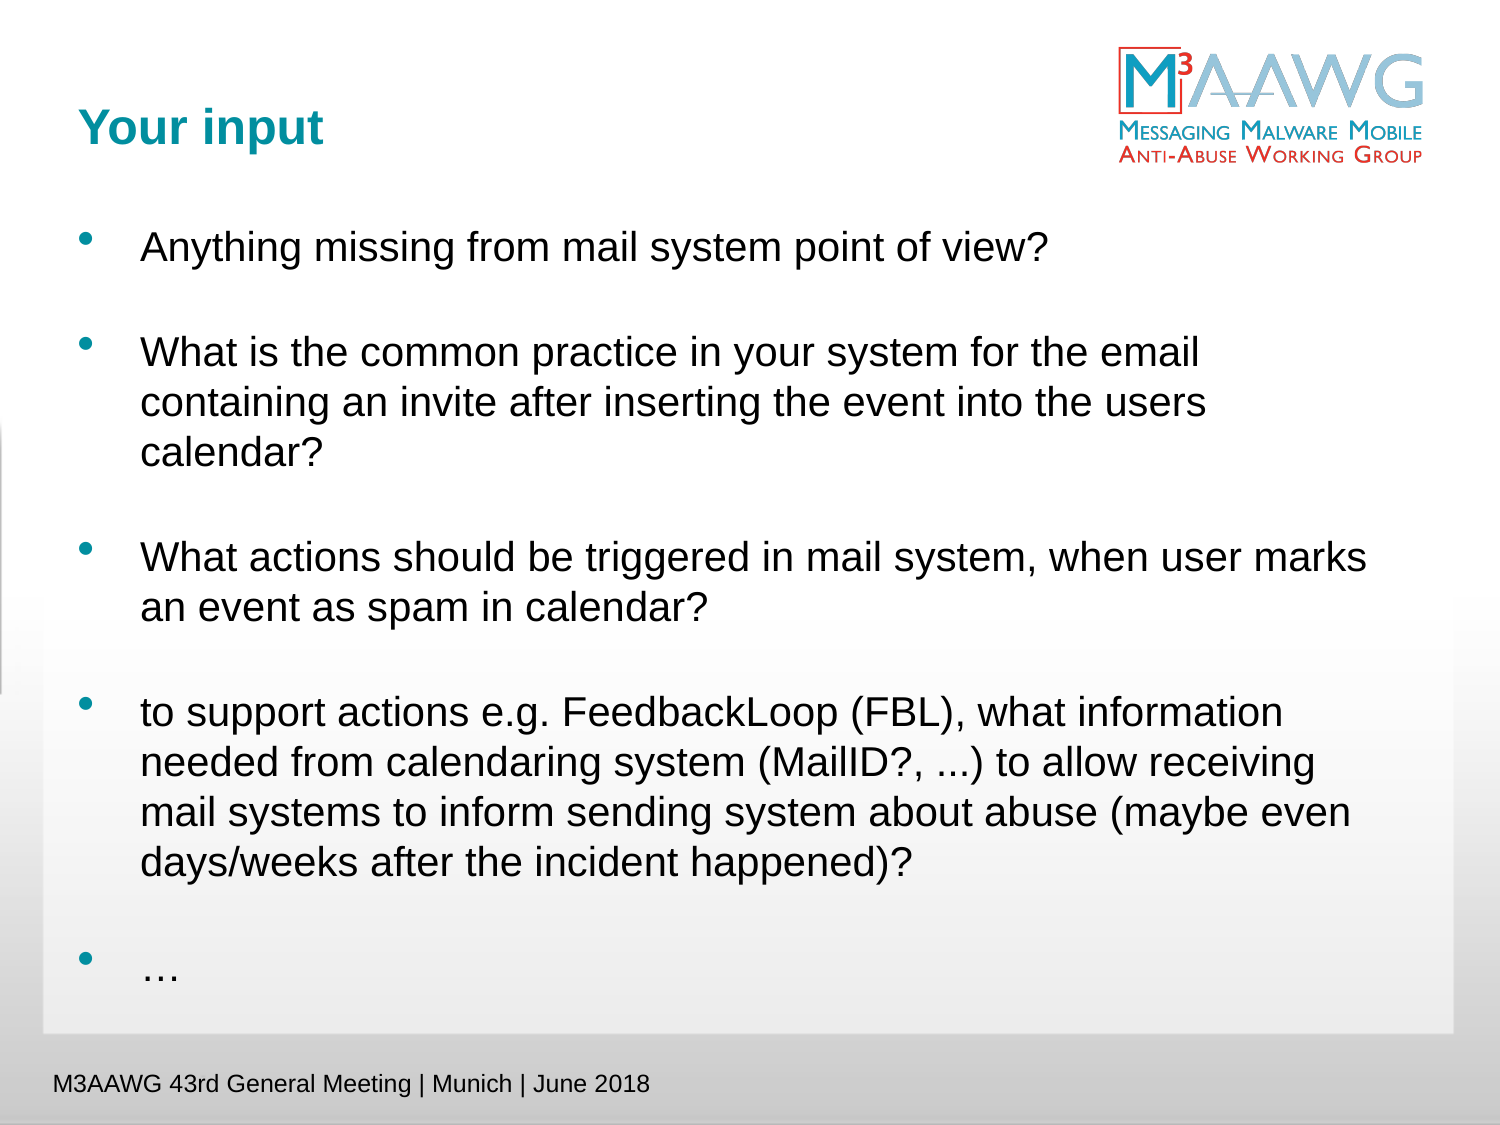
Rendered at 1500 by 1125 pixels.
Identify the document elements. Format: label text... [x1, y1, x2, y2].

list Anything missing from mail system point of view? What is the common practice in your system for the email containing an invite after inserting the event into the users calendar? What actions should be triggered in mail system, when user marks an event as spam in calendar? to support actions e.g. FeedbackLoop (FBL), what information needed from calendaring system (MailID?, ...) to allow receiving mail systems to inform sending system about abuse (maybe even days/weeks after the incident happened)? … [62, 212, 1413, 1025]
footer M3AAWG 43rd General Meeting | Munich | June 2018 [37, 1059, 925, 1113]
title Your input [62, 86, 1089, 188]
picture [0, 0, 1500, 1125]
